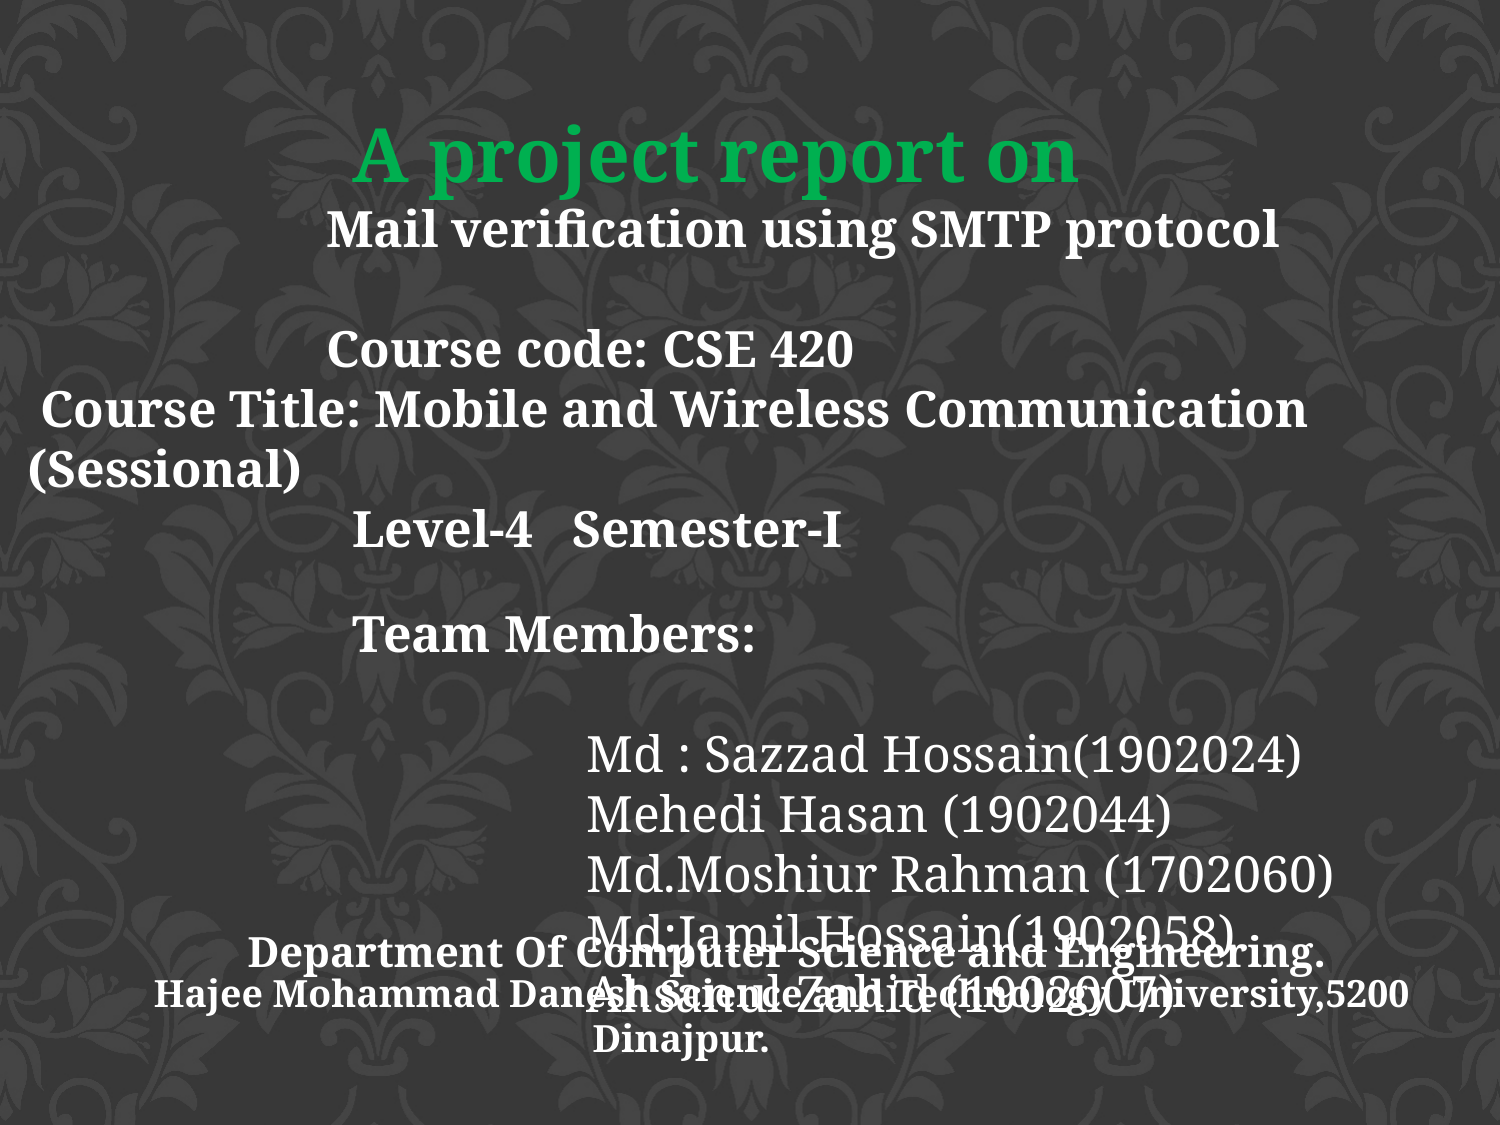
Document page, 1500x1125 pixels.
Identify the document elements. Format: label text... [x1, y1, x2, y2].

text_box Department Of Computer Science and Engineering. [49, 918, 1488, 962]
text_box Hajee Mohammad Danesh Science and Technology University,5200 Dinajpur. [12, 962, 1488, 1068]
text_box A project report on Mail verification using SMTP protocol Course code: CSE 420 Course Title: Mobile and Wireless Communication (Sessional) Level-4 Semester-I Team Members: Md : Sazzad Hossain(1902024) Mehedi Hasan (1902044) Md.Moshiur Rahman (1702060) Md:Jamil Hossain(1902058) Ahsanul Zahid (1902007) [12, 100, 1488, 962]
